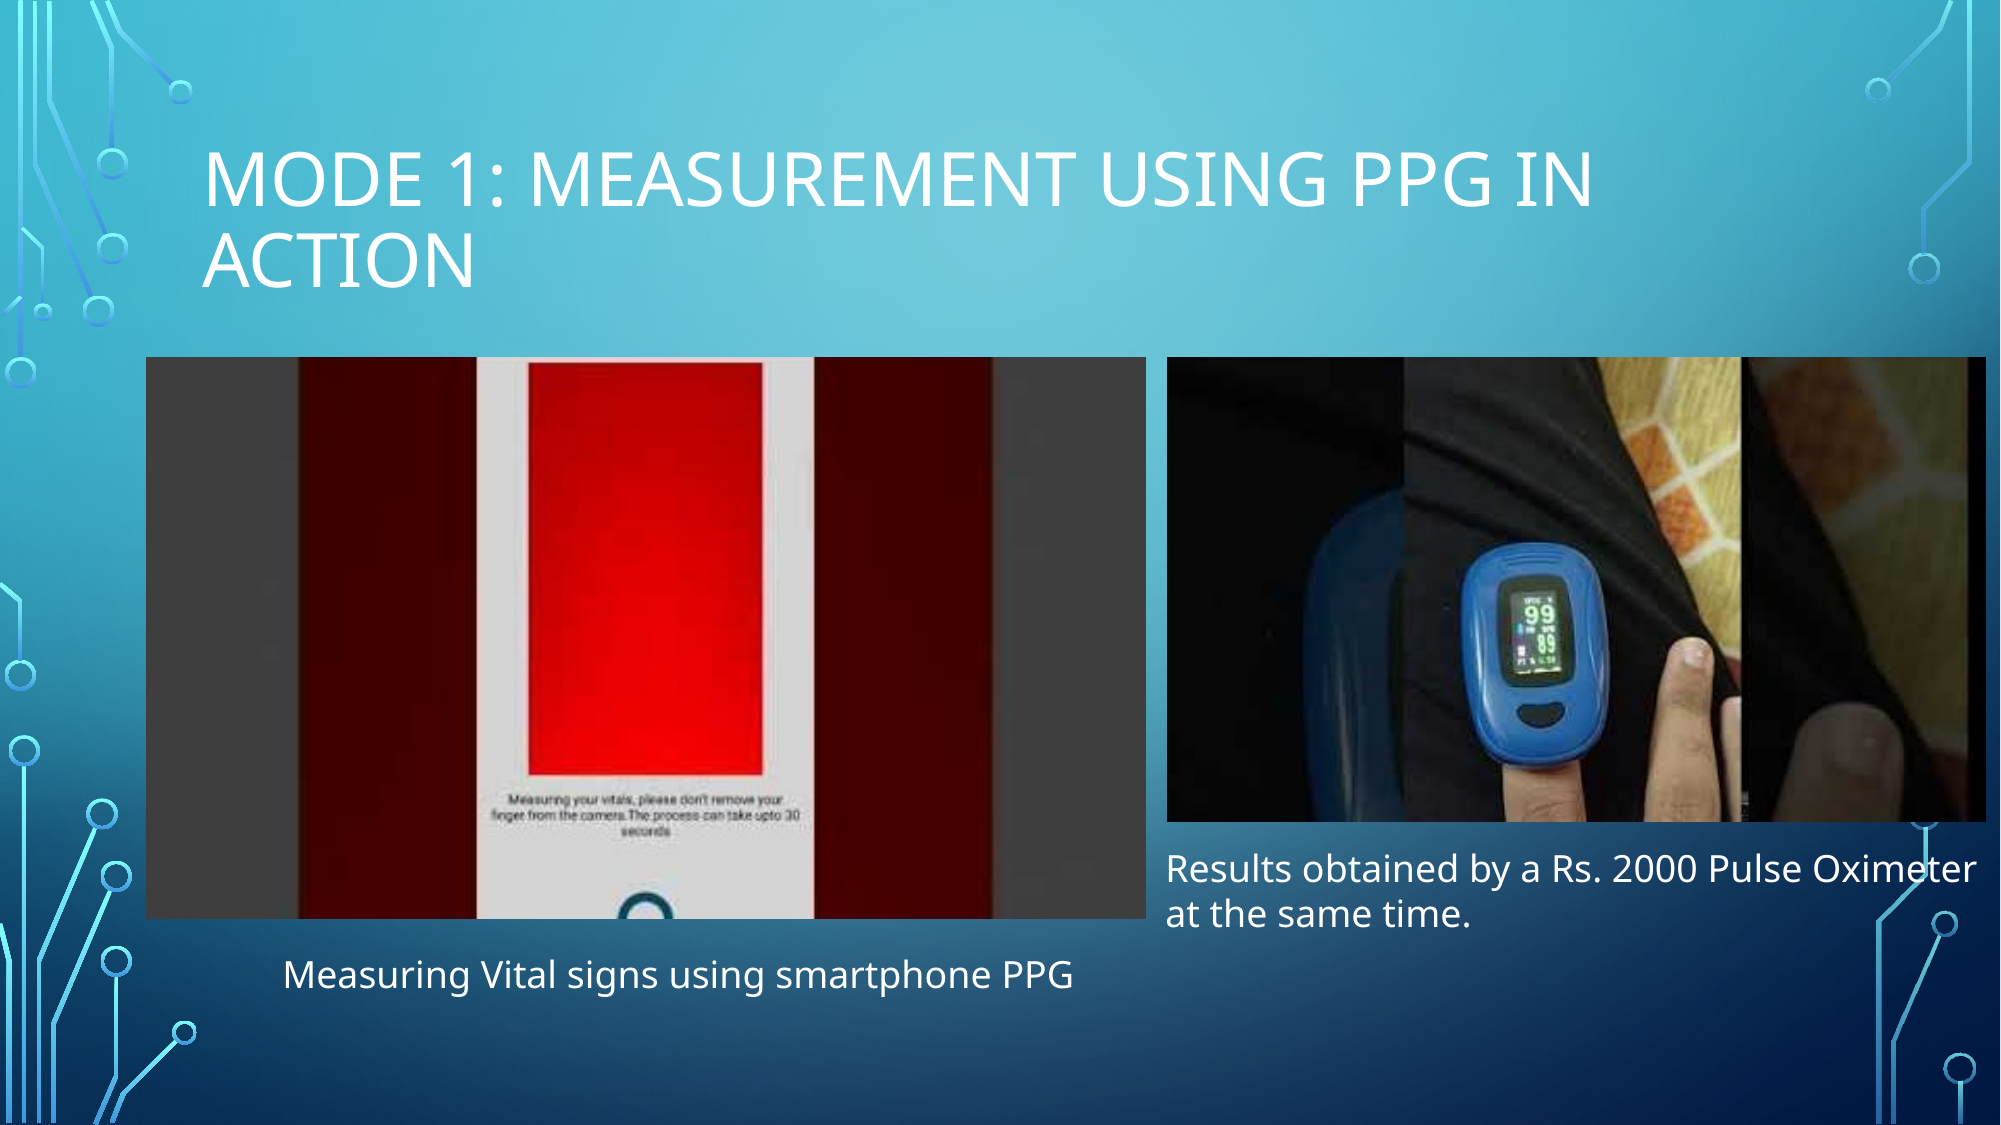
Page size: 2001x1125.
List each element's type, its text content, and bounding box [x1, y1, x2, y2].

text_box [145, 356, 1147, 920]
text_box Results obtained by a Rs. 2000 Pulse Oximeter at the same time. [1150, 837, 2000, 943]
title Mode 1: measurement using ppg in action [187, 101, 1813, 344]
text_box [1166, 356, 1987, 823]
text_box Measuring Vital signs using smartphone PPG [267, 943, 1090, 1004]
